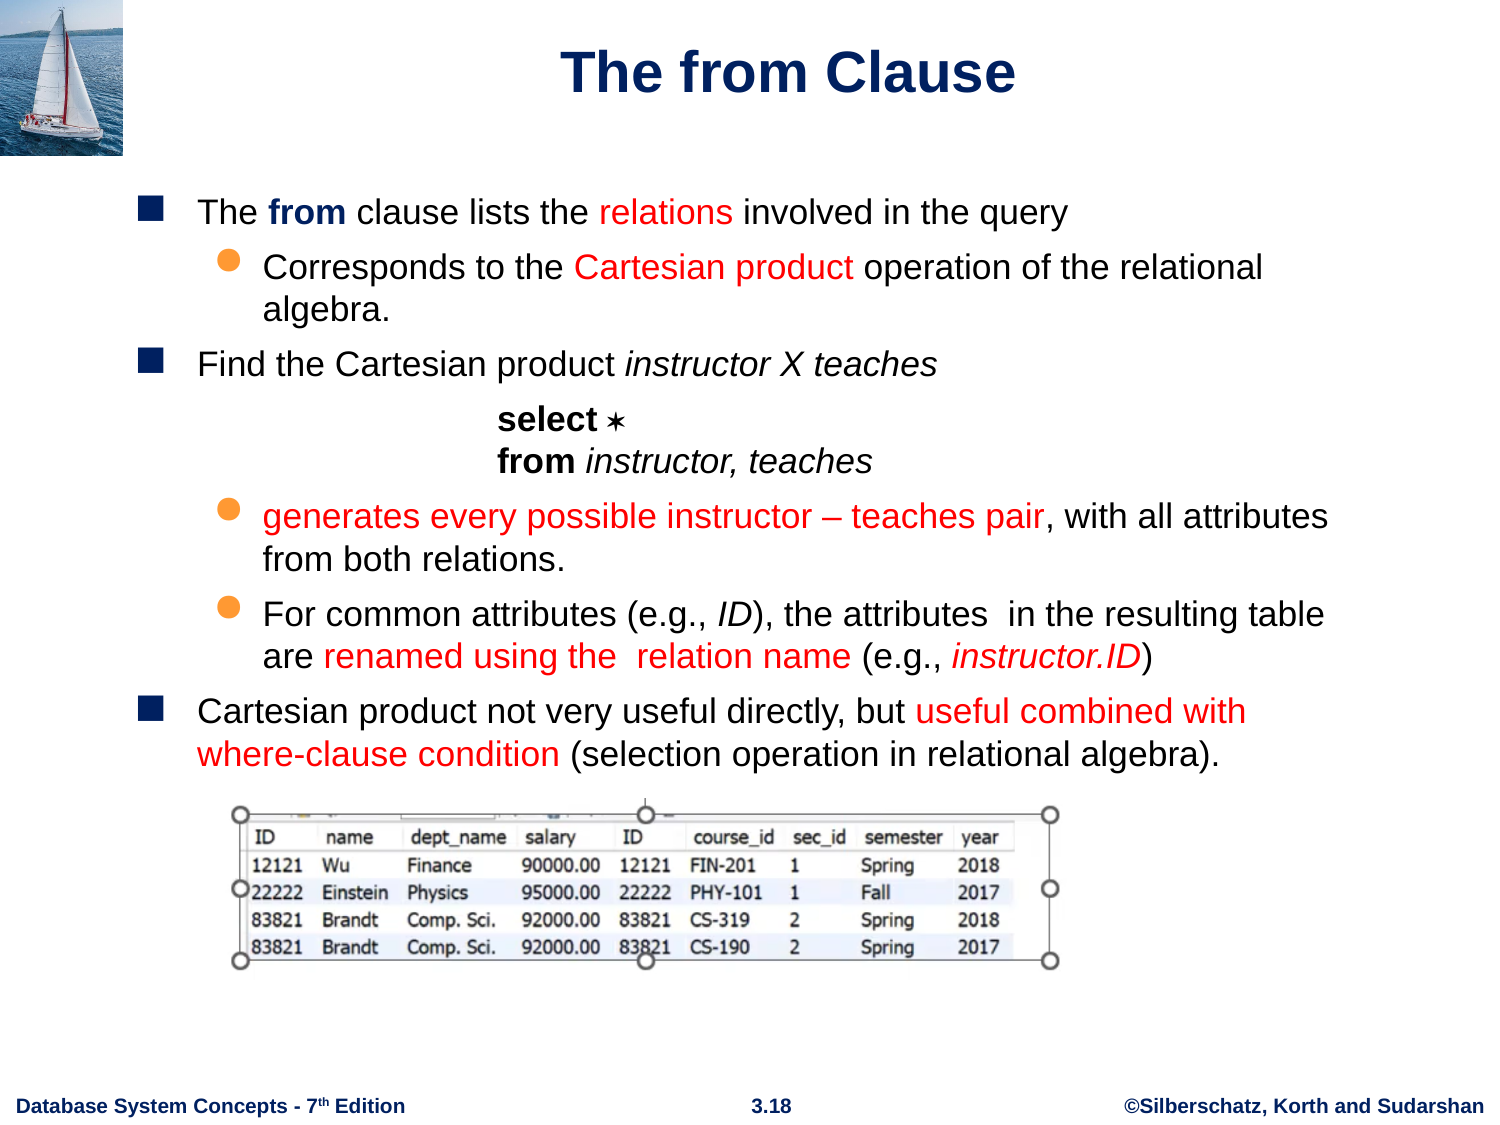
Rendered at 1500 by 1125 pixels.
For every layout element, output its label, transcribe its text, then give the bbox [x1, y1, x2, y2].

title The from Clause [125, 18, 1452, 120]
list The from clause lists the relations involved in the query Corresponds to the Cartesian product operation of the relational algebra. Find the Cartesian product instructor X teaches select  from instructor, teaches generates every possible instructor – teaches pair, with all attributes from both relations. For common attributes (e.g., ID), the attributes in the resulting table are renamed using the relation name (e.g., instructor.ID) Cartesian product not very useful directly, but useful combined with where-clause condition (selection operation in relational algebra). [126, 181, 1374, 980]
picture [0, 0, 123, 156]
picture [224, 798, 1071, 981]
